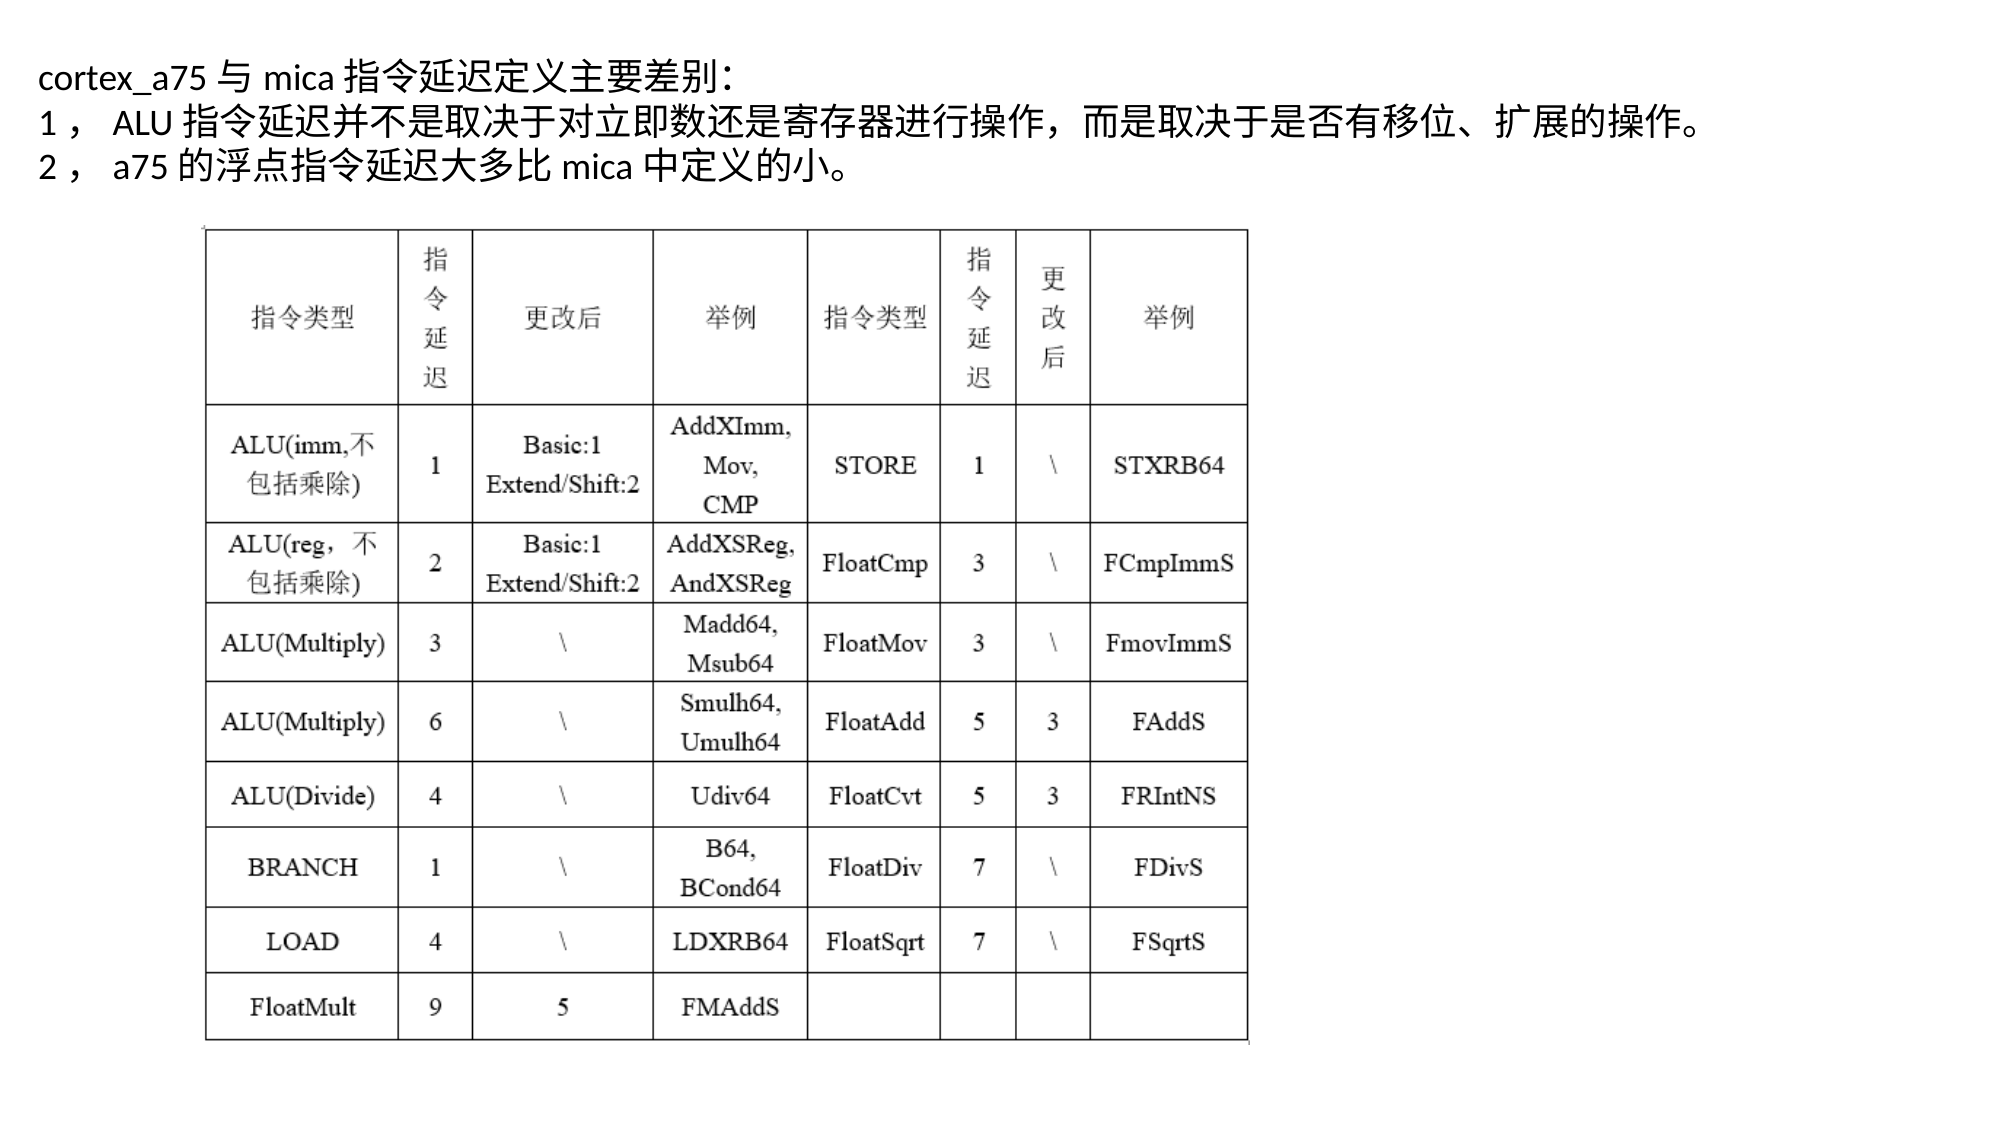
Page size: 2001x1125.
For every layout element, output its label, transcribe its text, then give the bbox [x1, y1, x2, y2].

text_box cortex_a75与mica指令延迟定义主要差别： 1，ALU指令延迟并不是取决于对立即数还是寄存器进行操作，而是取决于是否有移位、扩展的操作。 2，a75的浮点指令延迟大多比mica中定义的小。 [23, 45, 1894, 195]
picture [201, 225, 1250, 1045]
